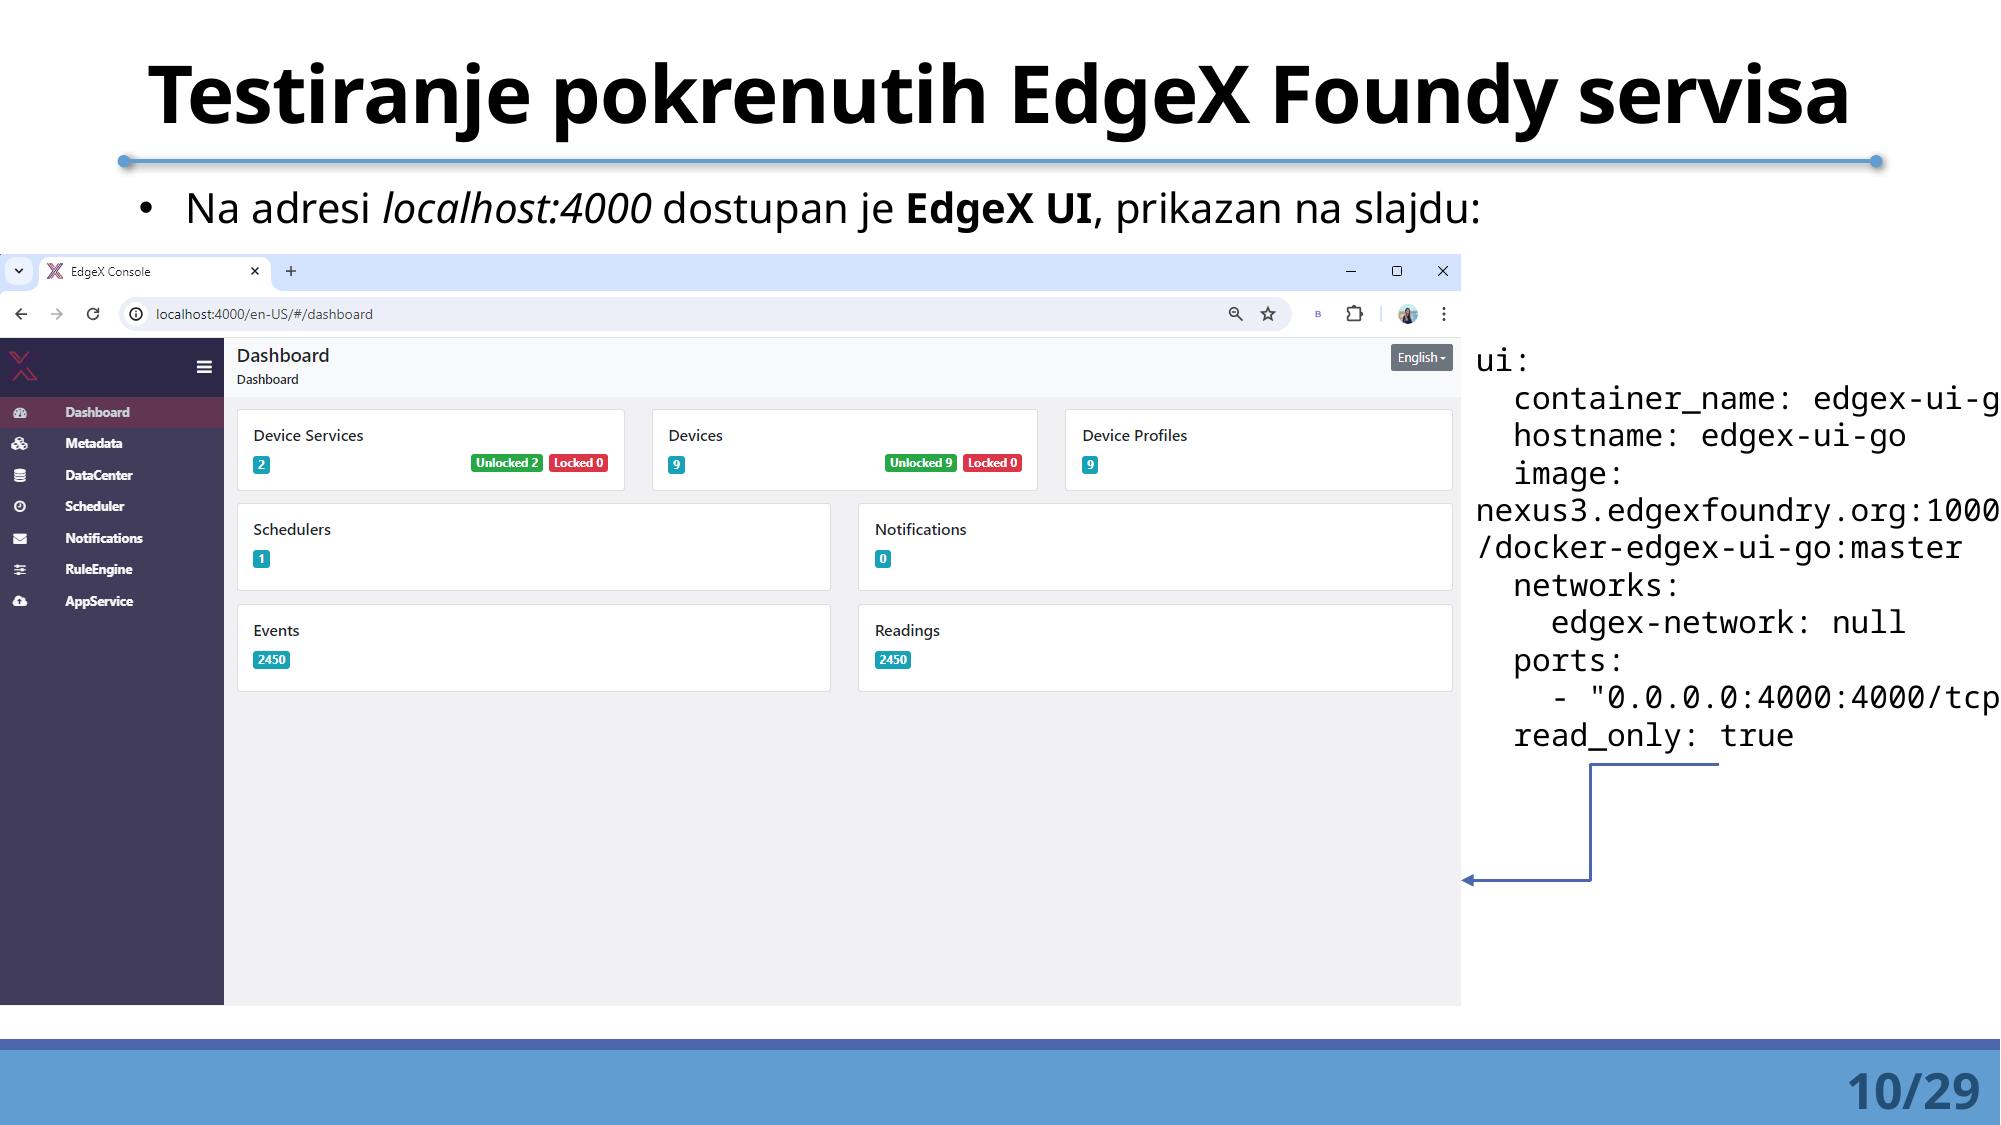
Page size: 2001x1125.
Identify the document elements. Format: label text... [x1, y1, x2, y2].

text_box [1460, 764, 1720, 881]
text_box ui: container_name: edgex-ui-go hostname: edgex-ui-go image: nexus3.edgexfoundry.org:10004 /docker-edgex-ui-go:master networks: edgex-network: null ports: - "0.0.0.0:4000:4000/tcp" read_only: true [1469, 333, 2000, 760]
picture [0, 253, 1462, 1006]
text_box Na adresi localhost:4000 dostupan je EdgeX UI, prikazan na slajdu: [123, 174, 1858, 240]
slide_number 10/29 [1824, 1054, 1996, 1125]
title Testiranje pokrenutih EdgeX Foundy servisa [99, 42, 1900, 148]
